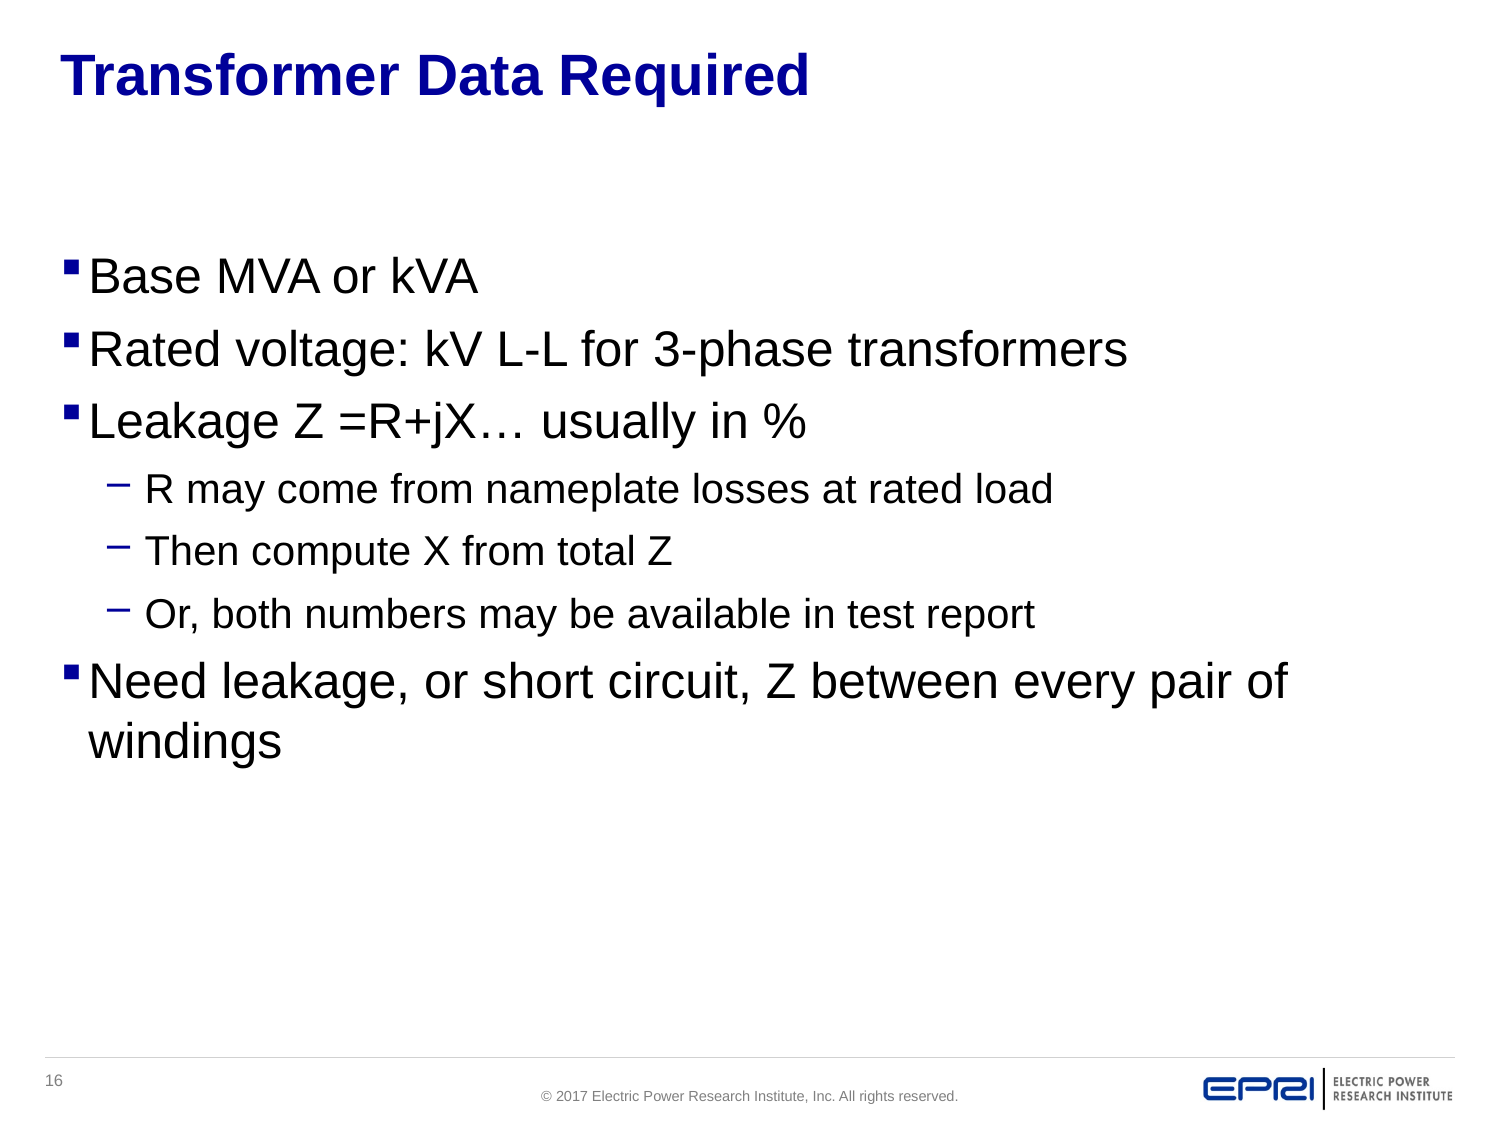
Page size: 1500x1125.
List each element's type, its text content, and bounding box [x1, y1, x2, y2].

list Base MVA or kVA Rated voltage: kV L-L for 3-phase transformers Leakage Z =R+jX… usually in % R may come from nameplate losses at rated load Then compute X from total Z Or, both numbers may be available in test report Need leakage, or short circuit, Z between every pair of windings [44, 236, 1456, 1051]
title Transformer Data Required [44, 29, 1456, 151]
picture [1200, 1064, 1455, 1113]
